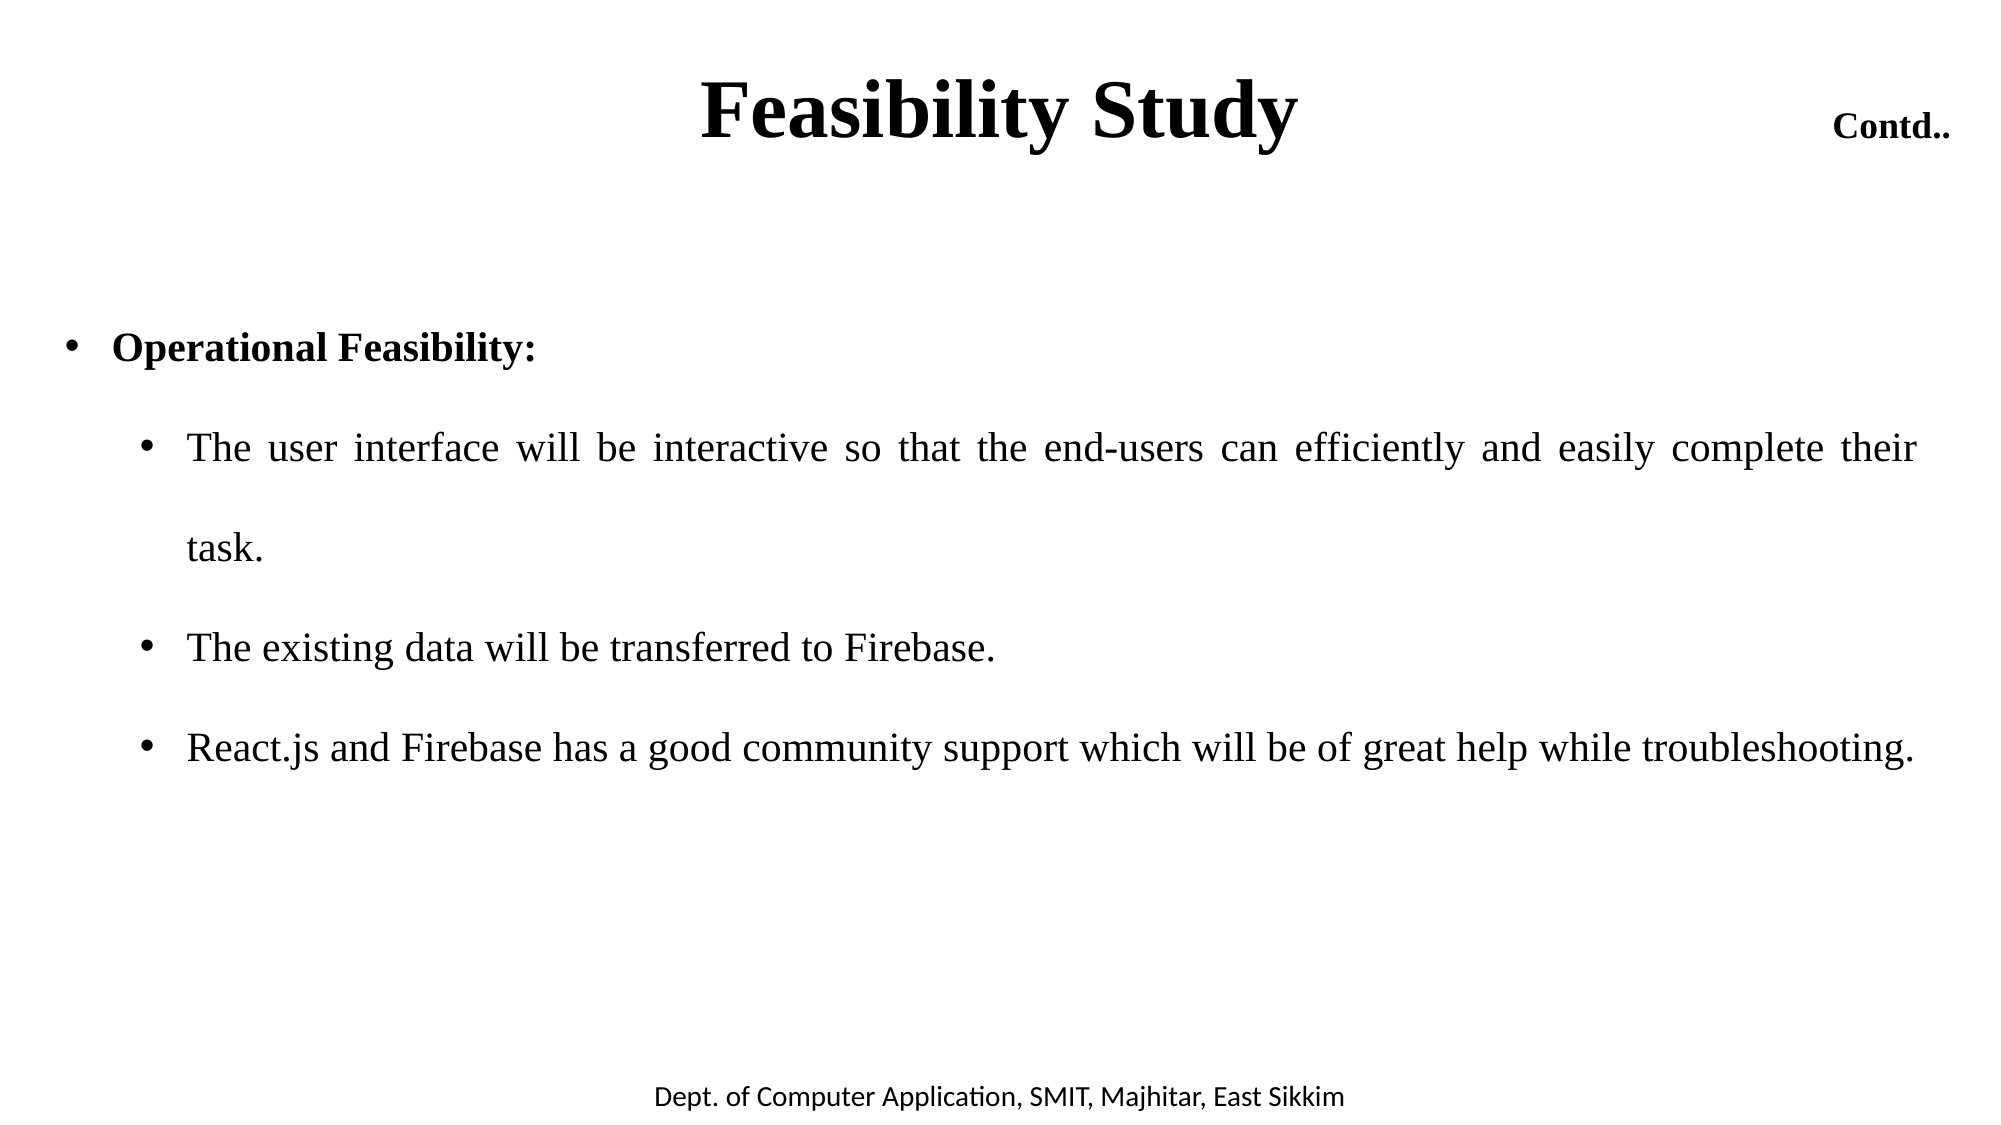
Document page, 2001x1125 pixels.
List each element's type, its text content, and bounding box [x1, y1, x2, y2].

footer Dept. of Computer Application, SMIT, Majhitar, East Sikkim [368, 1065, 1632, 1125]
text_box Operational Feasibility: The user interface will be interactive so that the end-users can efficiently and easily complete their task. The existing data will be transferred to Firebase. React.js and Firebase has a good community support which will be of great help while troubleshooting. [49, 262, 1934, 778]
text_box Contd.. [1817, 93, 1967, 153]
text_box Feasibility Study [0, 47, 2000, 200]
